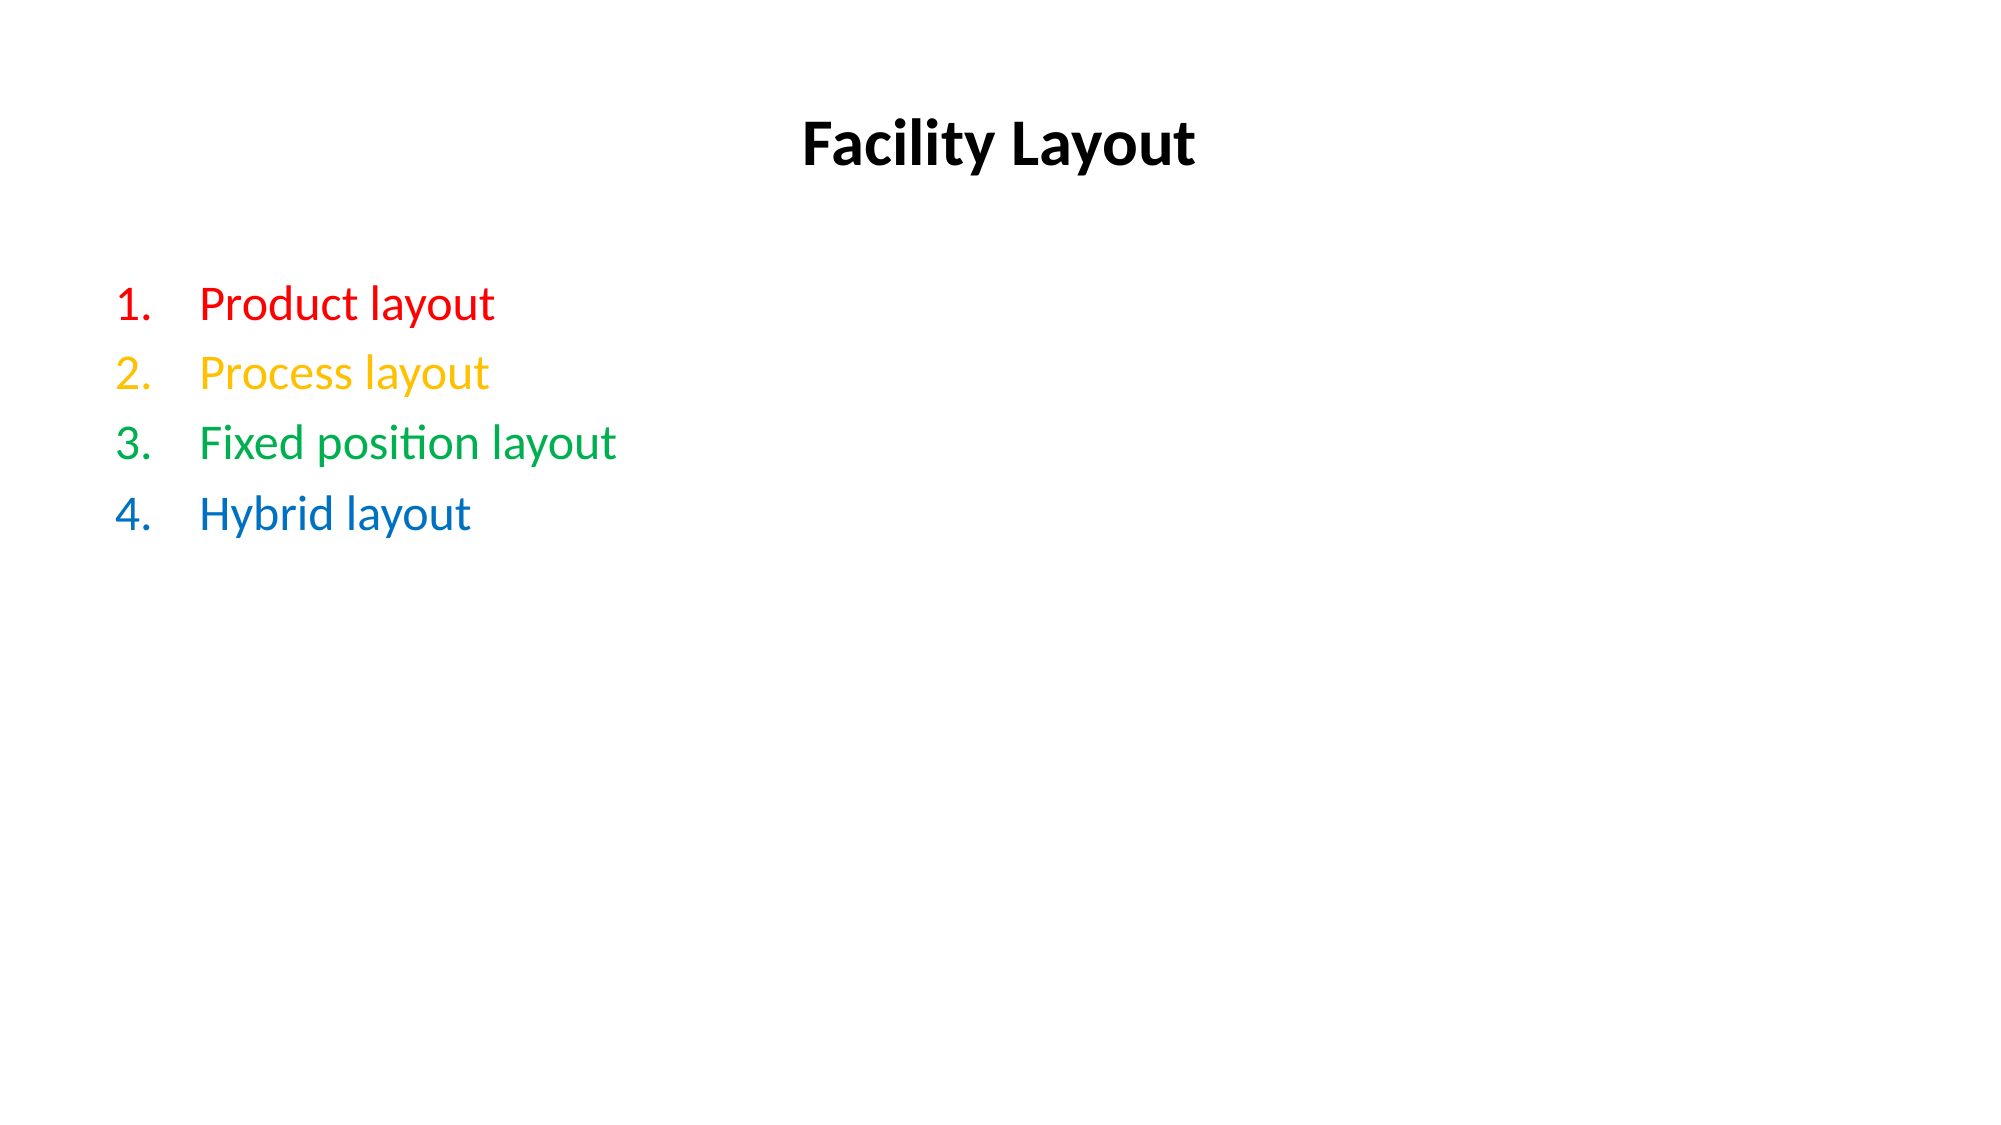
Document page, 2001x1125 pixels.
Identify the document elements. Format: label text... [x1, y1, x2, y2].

list Product layout Process layout Fixed position layout Hybrid layout [99, 262, 1900, 1005]
title Facility Layout [99, 45, 1900, 233]
